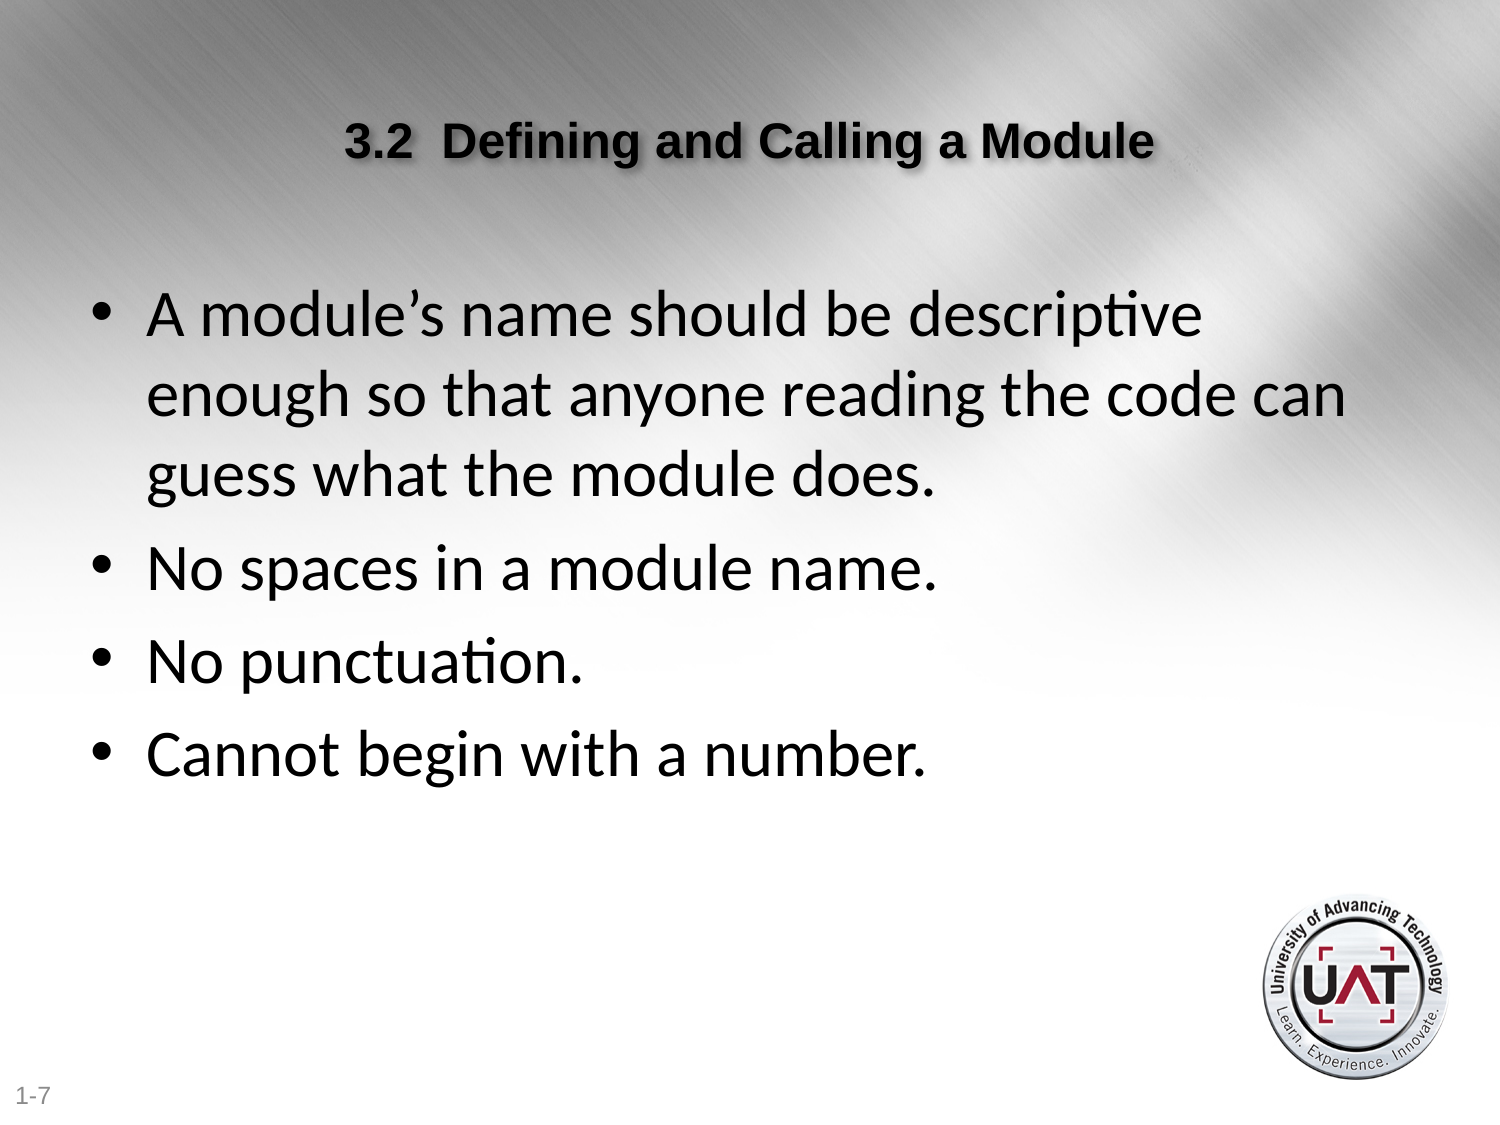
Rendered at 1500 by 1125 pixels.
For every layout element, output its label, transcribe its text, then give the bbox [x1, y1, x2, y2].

title 3.2 Defining and Calling a Module [75, 45, 1425, 233]
slide_number 1-7 [0, 1065, 338, 1125]
list A module’s name should be descriptive enough so that anyone reading the code can guess what the module does. No spaces in a module name. No punctuation. Cannot begin with a number. [75, 262, 1425, 1005]
picture [0, 0, 1500, 1125]
